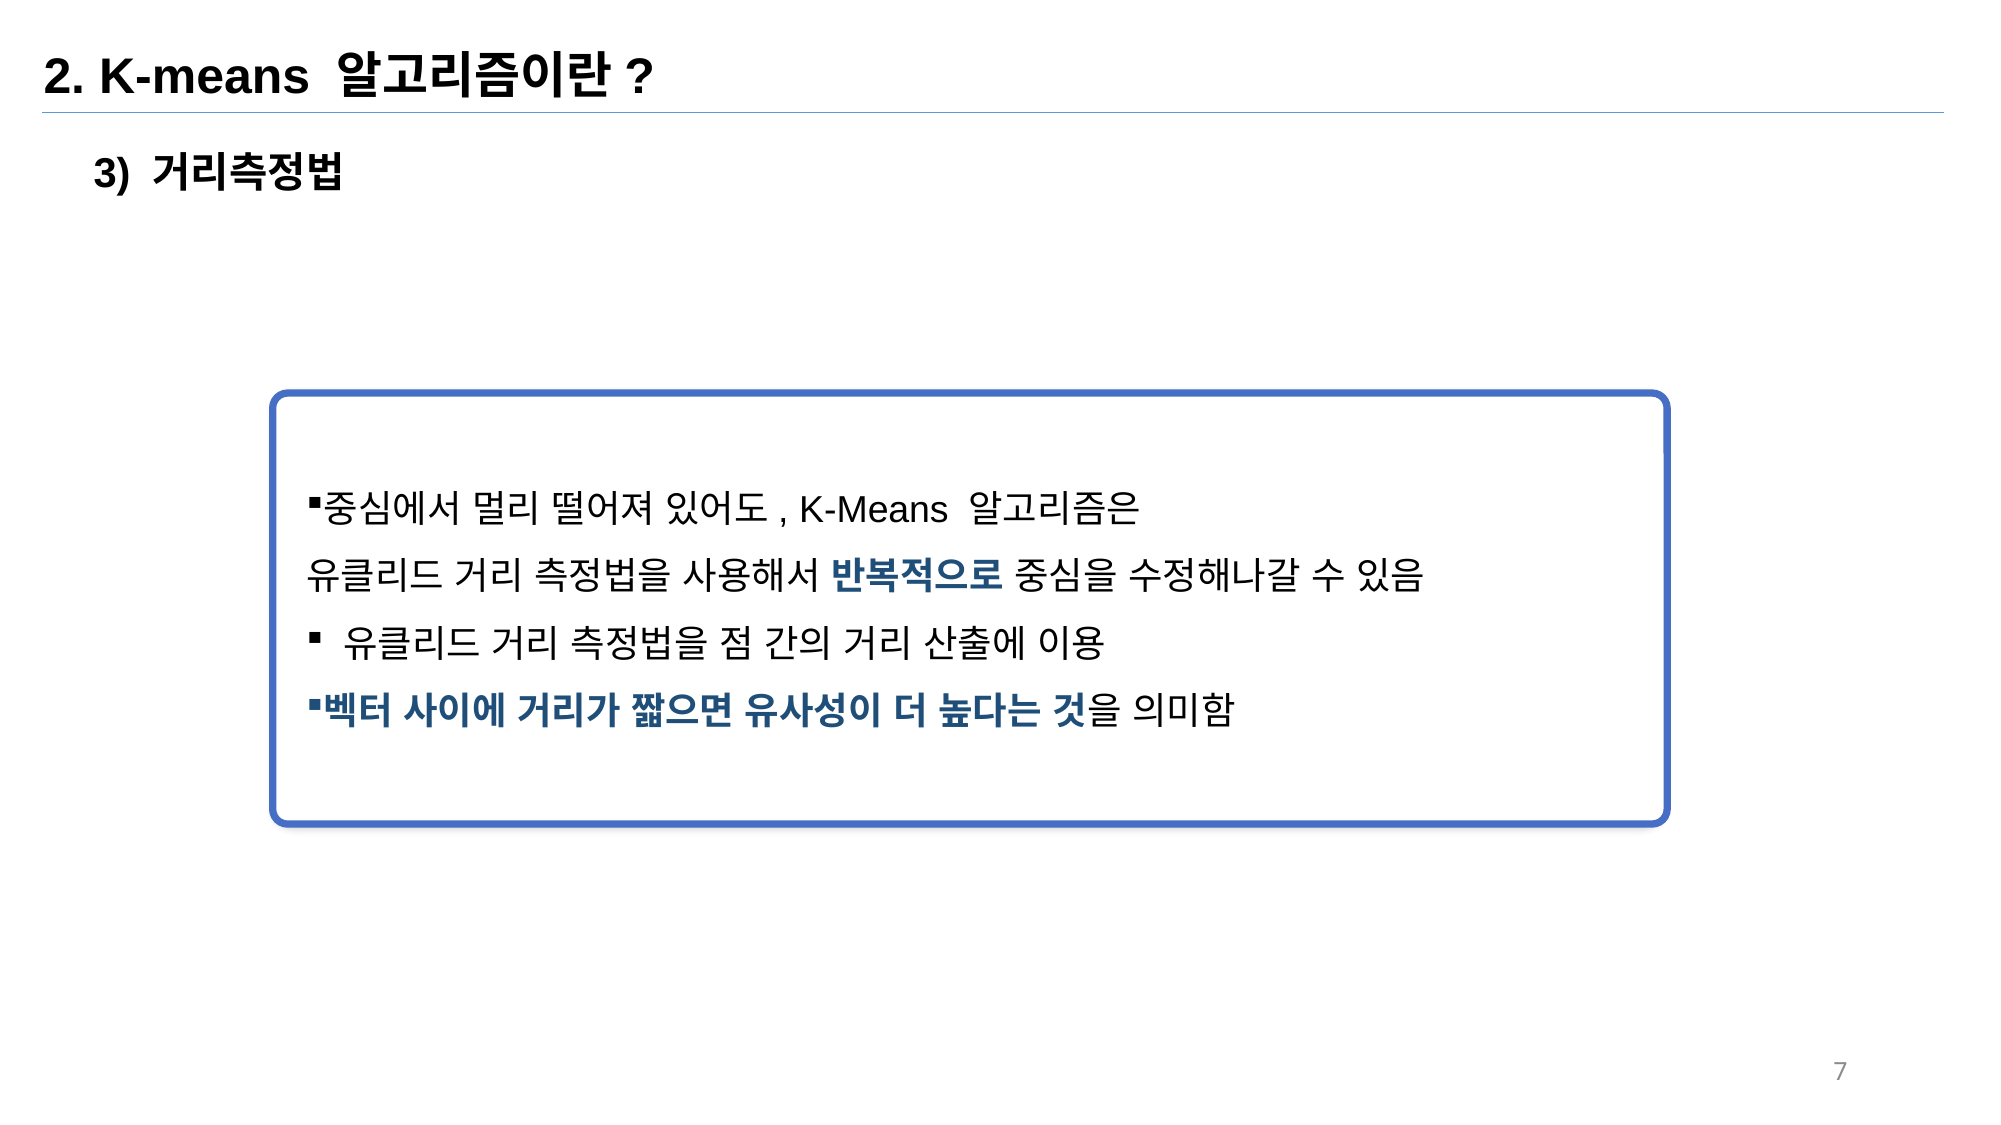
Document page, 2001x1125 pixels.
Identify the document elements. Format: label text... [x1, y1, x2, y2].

text_box 2. K-means 알고리즘이란? [28, 36, 1402, 112]
slide_number 7 [1412, 1042, 1863, 1103]
text_box 3) 거리측정법 [78, 138, 1668, 204]
text_box 중심에서 멀리 떨어져 있어도, K-Means 알고리즘은 유클리드 거리 측정법을 사용해서 반복적으로 중심을 수정해나갈 수 있음 유클리드 거리 측정법을 점 간의 거리 산출에 이용 벡터 사이에 거리가 짧으면 유사성이 더 높다는 것을 의미함 [271, 391, 1669, 826]
